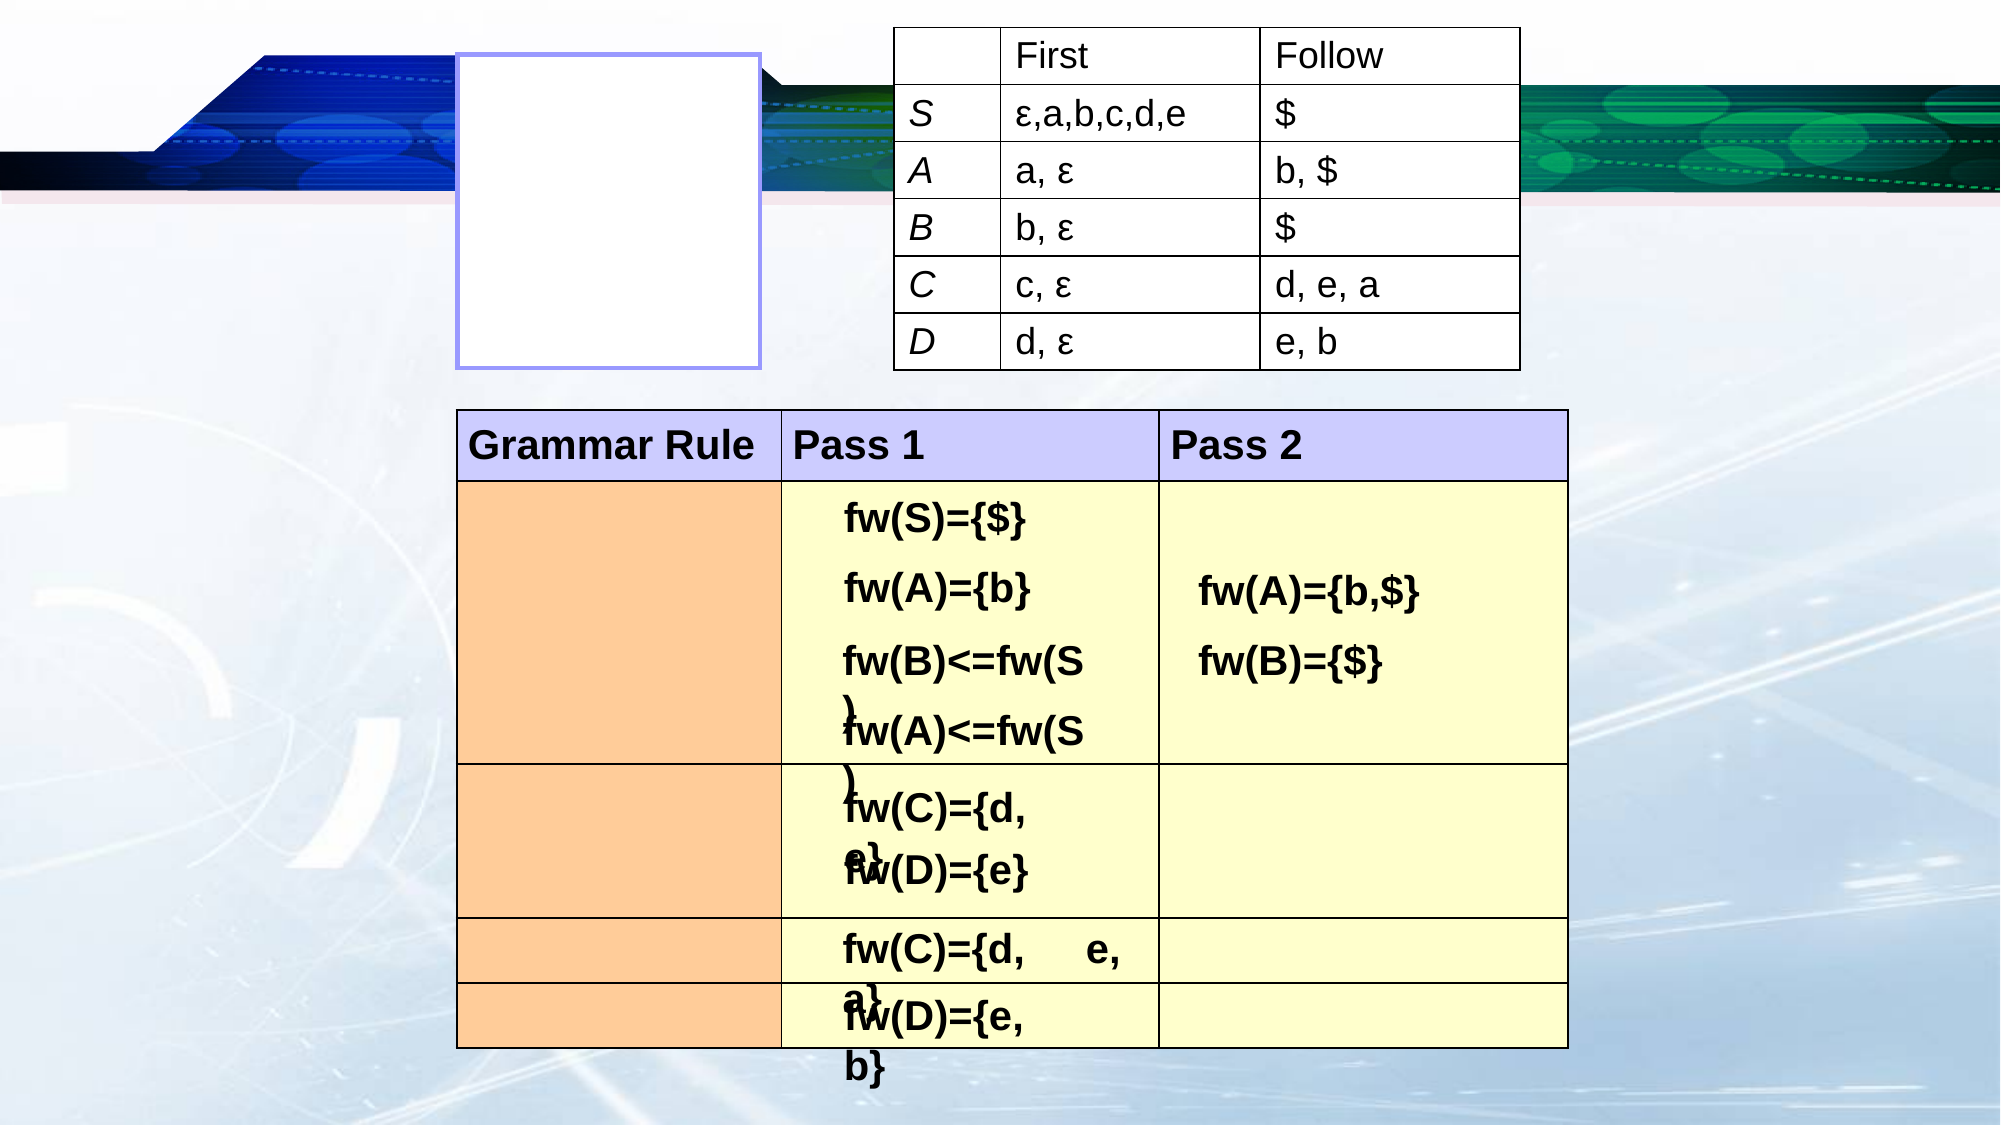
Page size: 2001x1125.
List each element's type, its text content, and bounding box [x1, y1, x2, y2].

table_cell D [895, 314, 1000, 369]
table_cell ε,a,b,c,d,e [1001, 85, 1259, 141]
table_cell a, ε [1001, 142, 1259, 198]
text_box fw(C)={d, e, a} [827, 914, 1136, 974]
table_cell A [895, 142, 1000, 198]
table_cell C [895, 257, 1000, 312]
table_cell $ [1261, 199, 1519, 255]
table_header [895, 28, 1000, 84]
table_cell B [895, 199, 1000, 255]
table_cell b, $ [1261, 142, 1519, 198]
text_box fw(A)<=fw(S) [827, 696, 1112, 756]
table_cell d, ε [1001, 314, 1259, 369]
table_cell d, e, a [1261, 257, 1519, 312]
table_header First [1001, 28, 1259, 84]
text_box fw(D)={e, b} [828, 981, 1089, 1041]
text_box fw(D)={e} [828, 835, 1089, 895]
table_cell b, ε [1001, 199, 1259, 255]
text_box fw(B)={$} [1183, 626, 1543, 686]
table_cell $ [1261, 85, 1519, 141]
text_box fw(A)={b} [828, 553, 1089, 613]
text_box fw(B)<=fw(S) [827, 626, 1110, 686]
table_cell S [895, 85, 1000, 141]
table_header Follow [1261, 28, 1519, 84]
table_cell c, ε [1001, 257, 1259, 312]
picture [0, 0, 2001, 1125]
text_box fw(A)={b,$} [1183, 556, 1543, 616]
text_box fw(S)={$} [828, 482, 1089, 542]
text_box fw(C)={d, e} [828, 773, 1089, 833]
table_cell e, b [1261, 314, 1519, 369]
